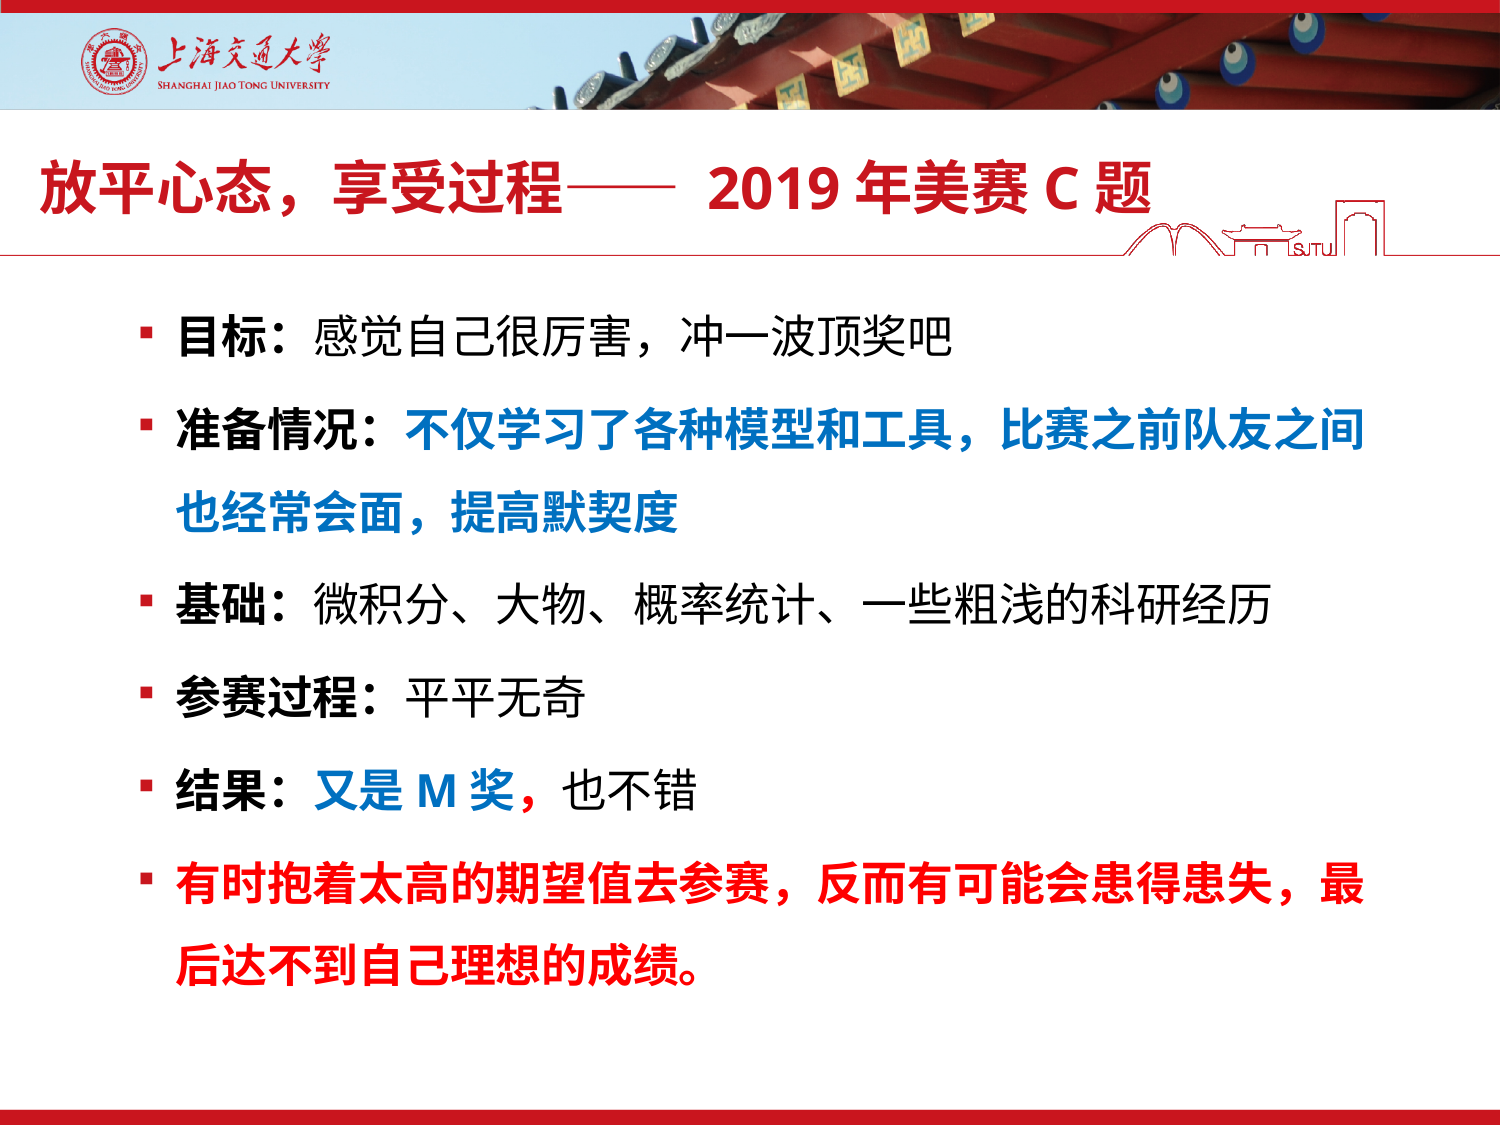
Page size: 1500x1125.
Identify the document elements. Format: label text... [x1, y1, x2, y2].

title 放平心态，享受过程—— 2019年美赛C题 [24, 151, 1500, 246]
list 目标：感觉自己很厉害，冲一波顶奖吧 准备情况：不仅学习了各种模型和工具，比赛之前队友之间也经常会面，提高默契度 基础：微积分、大物、概率统计、一些粗浅的科研经历 参赛过程：平平无奇 结果：又是M奖，也不错 有时抱着太高的期望值去参赛，反而有可能会患得患失，最后达不到自己理想的成绩。 [48, 273, 1422, 1081]
picture [0, 0, 1500, 110]
picture [0, 200, 1500, 256]
